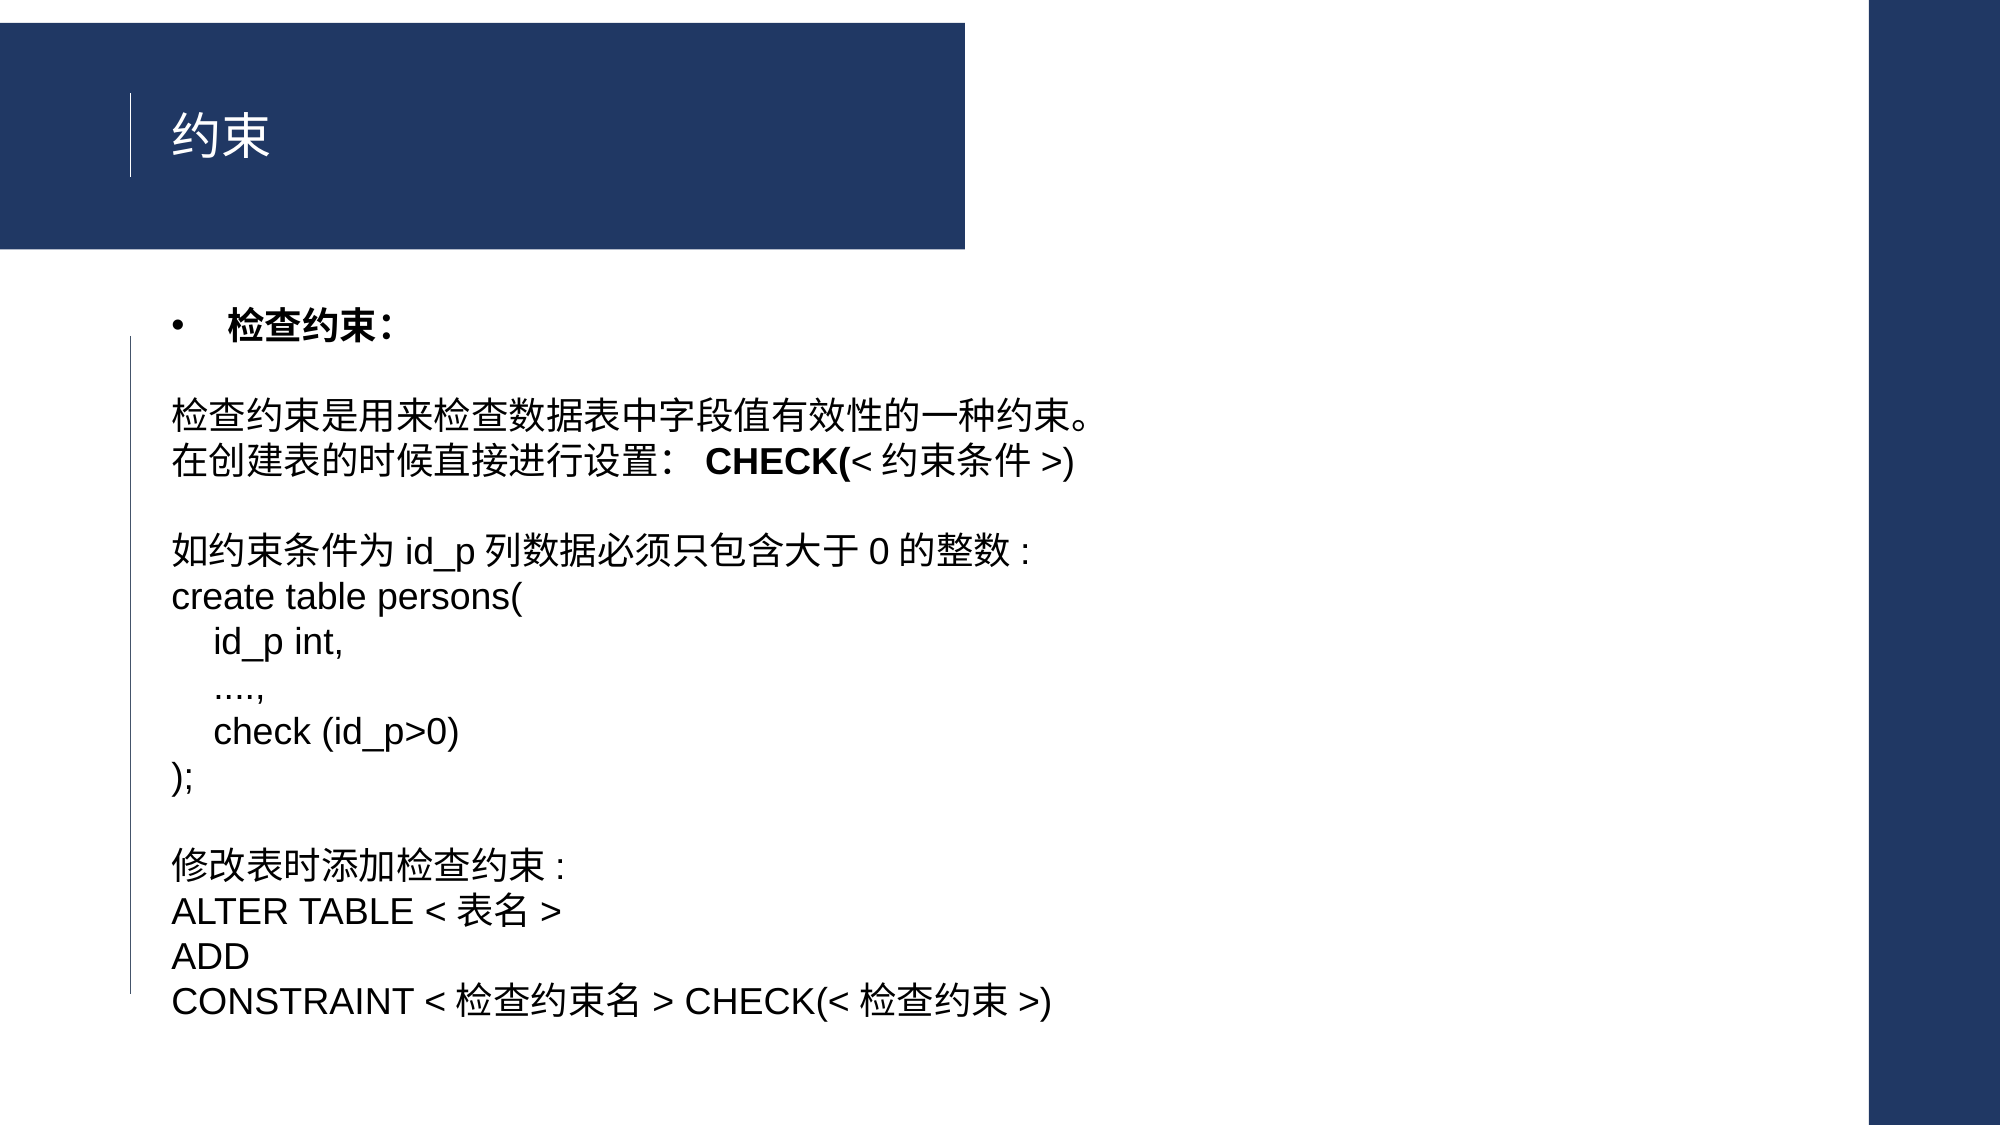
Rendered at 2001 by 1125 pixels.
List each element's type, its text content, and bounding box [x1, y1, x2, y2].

text_box [0, 22, 966, 250]
text_box 检查约束： 检查约束是用来检查数据表中字段值有效性的一种约束。 在创建表的时候直接进行设置：CHECK(<约束条件>) 如约束条件为id_p列数据必须只包含大于0的整数: create table persons( id_p int, ...., check (id_p>0) ); 修改表时添加检查约束: ALTER TABLE <表名> ADD CONSTRAINT <检查约束名> CHECK(<检查约束>) [156, 249, 1850, 1075]
text_box [1868, 0, 2000, 1125]
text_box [130, 93, 860, 178]
